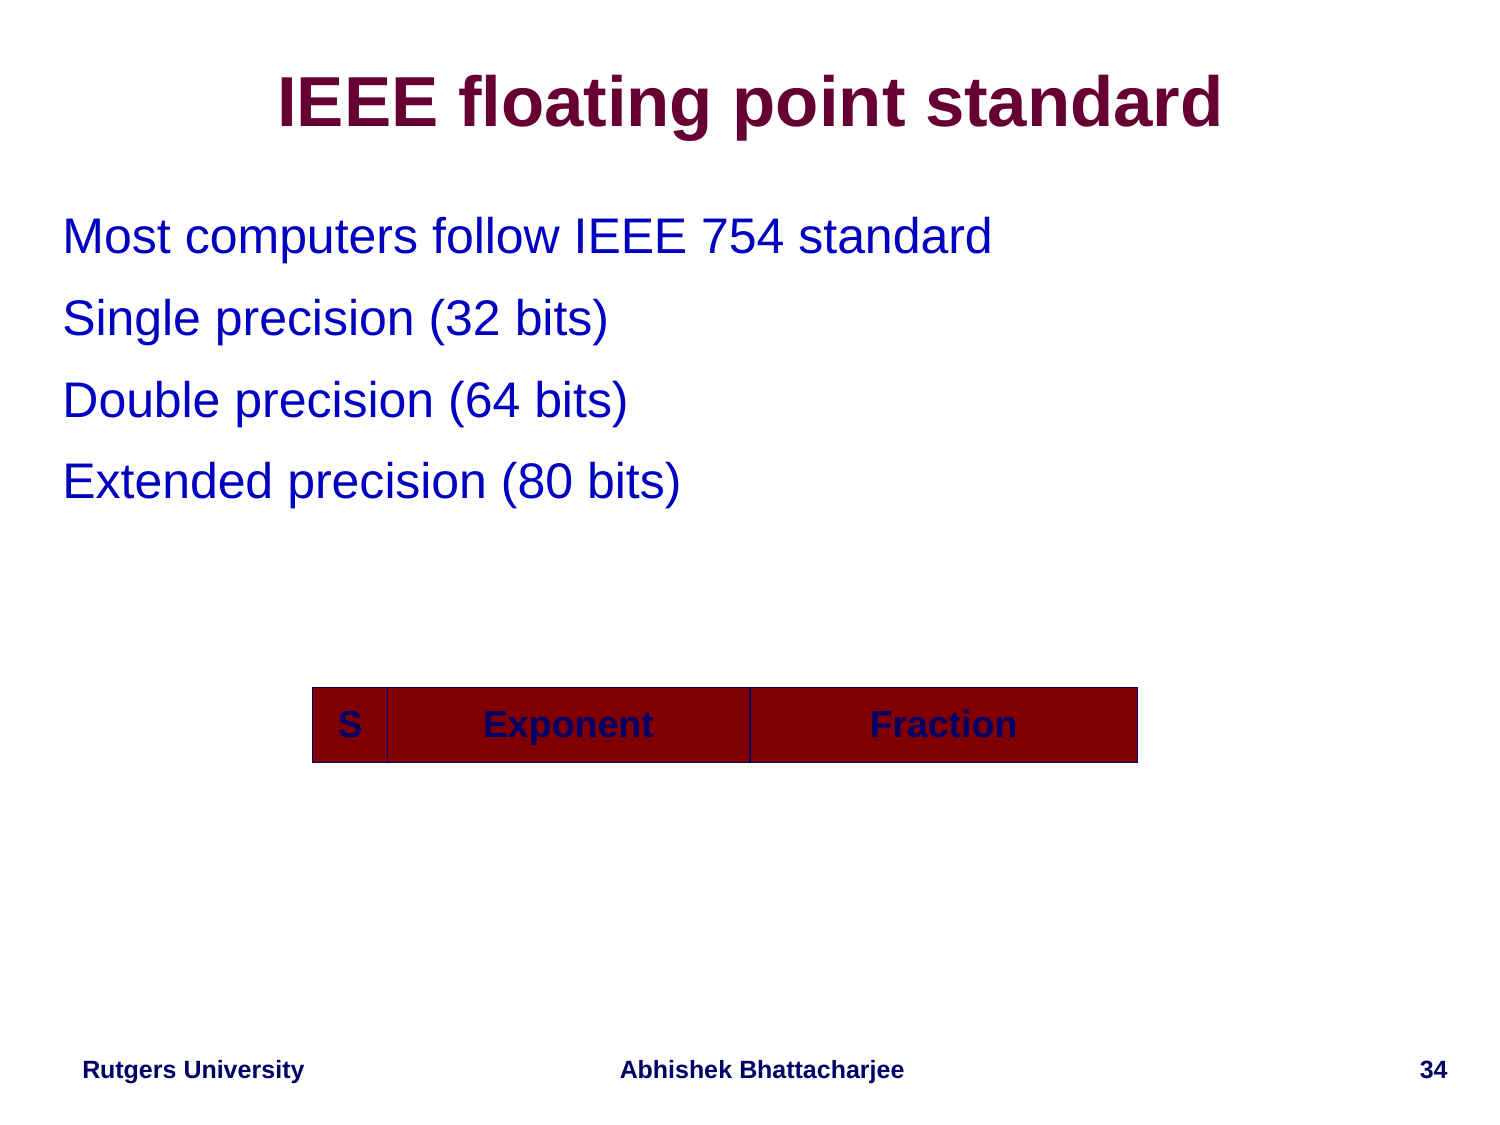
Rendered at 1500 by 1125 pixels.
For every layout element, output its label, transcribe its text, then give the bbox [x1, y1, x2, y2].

list Most computers follow IEEE 754 standard Single precision (32 bits) Double precision (64 bits) Extended precision (80 bits) [47, 199, 1463, 1026]
title IEEE floating point standard [46, 40, 1456, 169]
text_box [312, 687, 1138, 763]
